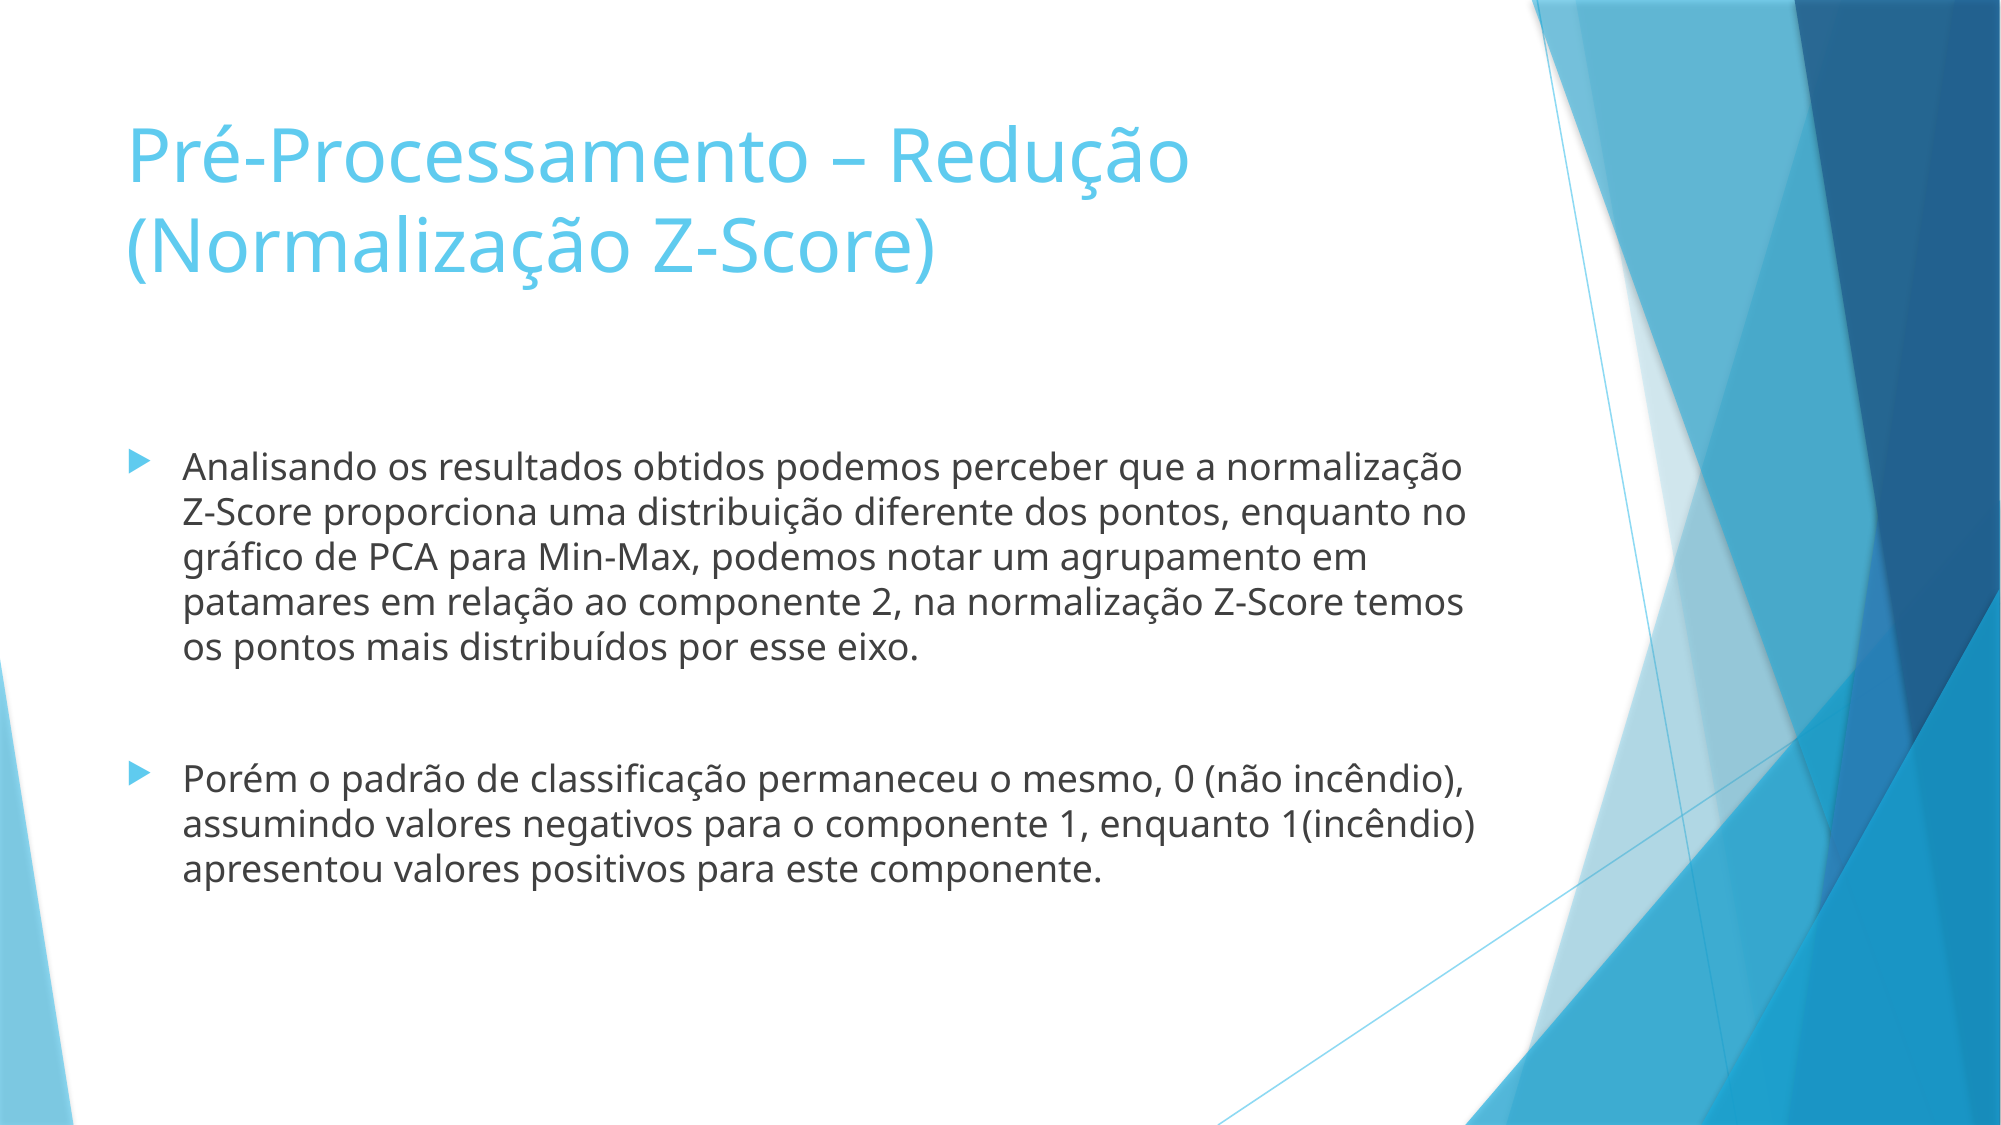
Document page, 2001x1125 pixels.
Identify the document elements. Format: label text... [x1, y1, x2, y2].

title Pré-Processamento – Redução (Normalização Z-Score) [111, 99, 1522, 317]
list Analisando os resultados obtidos podemos perceber que a normalização Z-Score proporciona uma distribuição diferente dos pontos, enquanto no gráfico de PCA para Min-Max, podemos notar um agrupamento em patamares em relação ao componente 2, na normalização Z-Score temos os pontos mais distribuídos por esse eixo. Porém o padrão de classificação permaneceu o mesmo, 0 (não incêndio), assumindo valores negativos para o componente 1, enquanto 1(incêndio) apresentou valores positivos para este componente. [111, 369, 1522, 1007]
